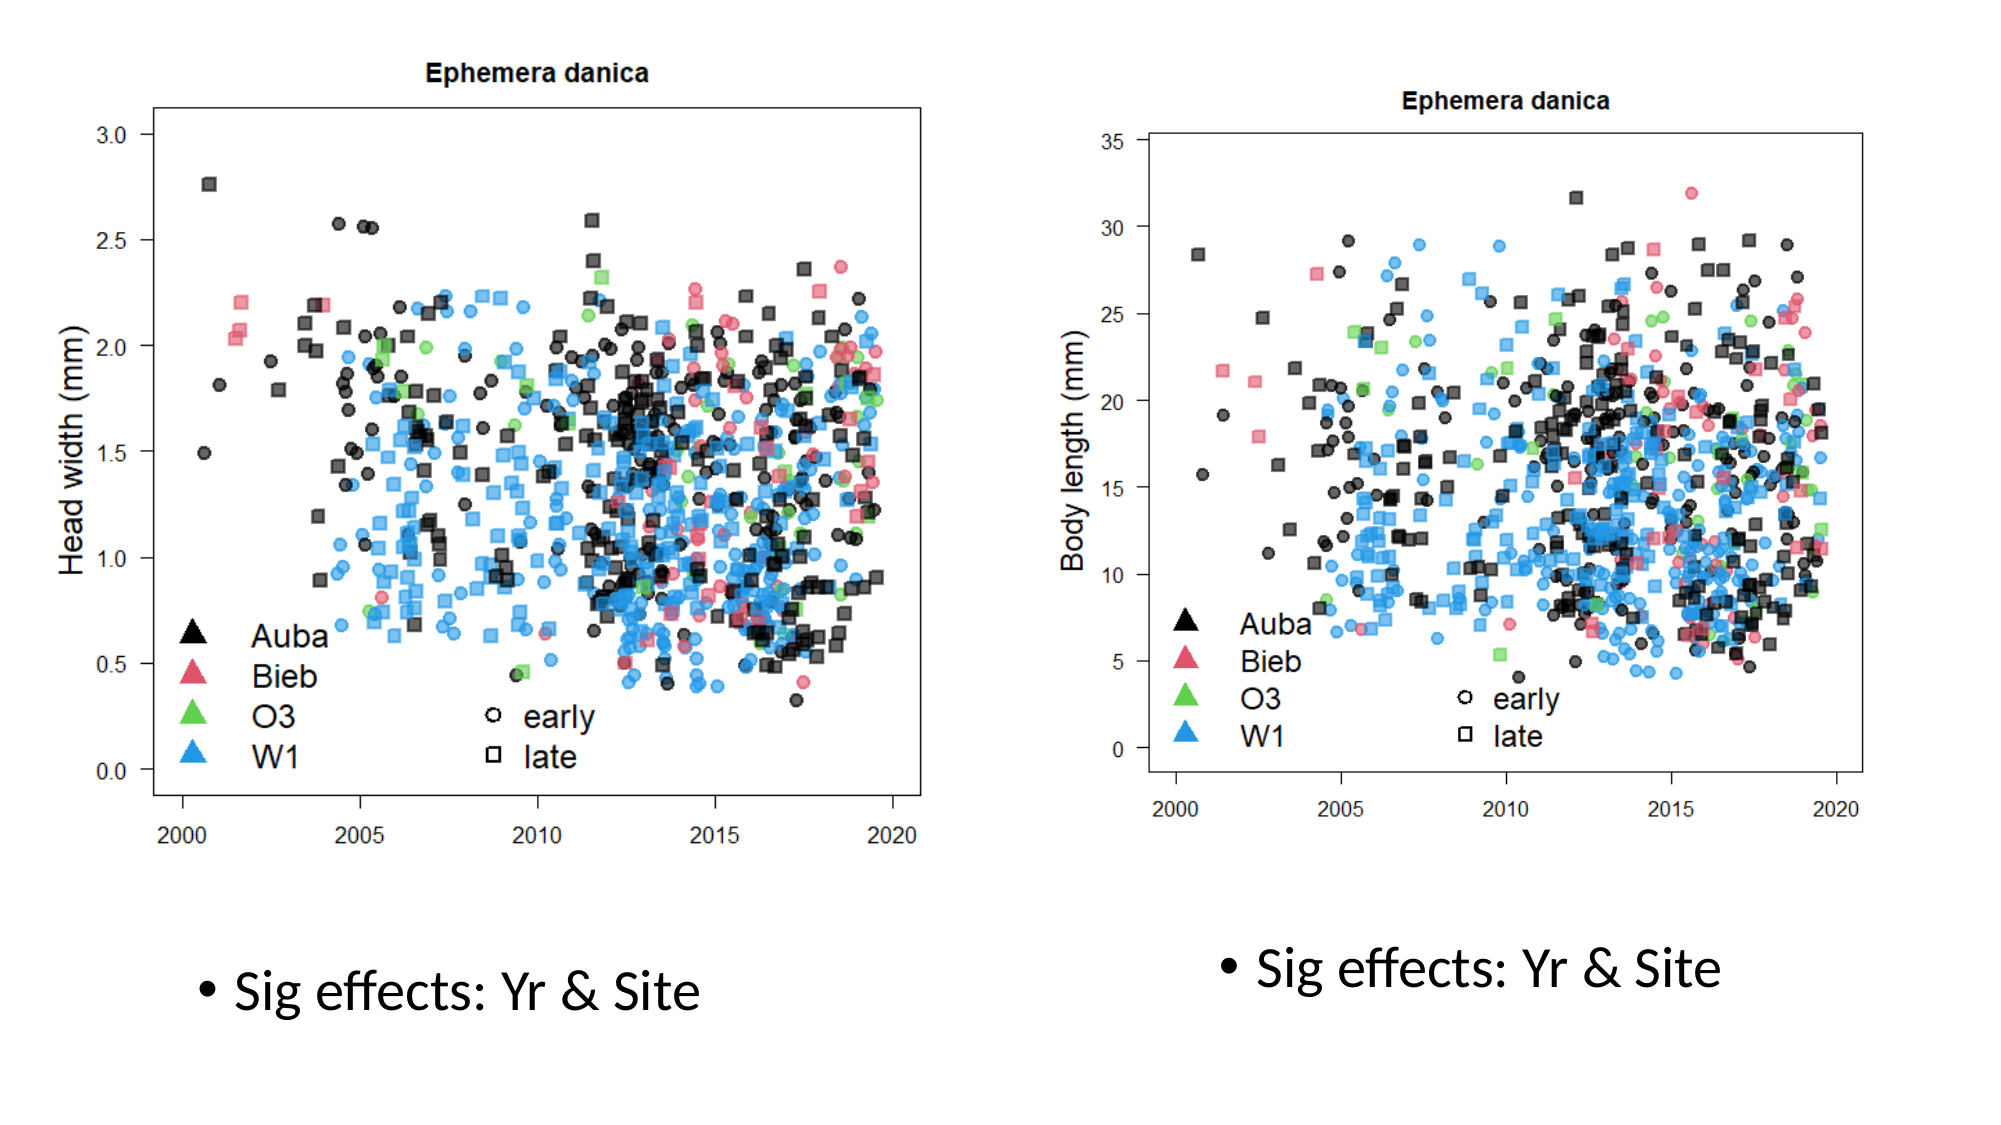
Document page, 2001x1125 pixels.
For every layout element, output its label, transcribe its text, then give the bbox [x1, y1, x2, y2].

list Sig effects: Yr & Site [182, 952, 777, 1069]
text_box Sig effects: Yr & Site [1203, 930, 1798, 1046]
picture [45, 0, 977, 931]
picture [1048, 32, 1915, 898]
